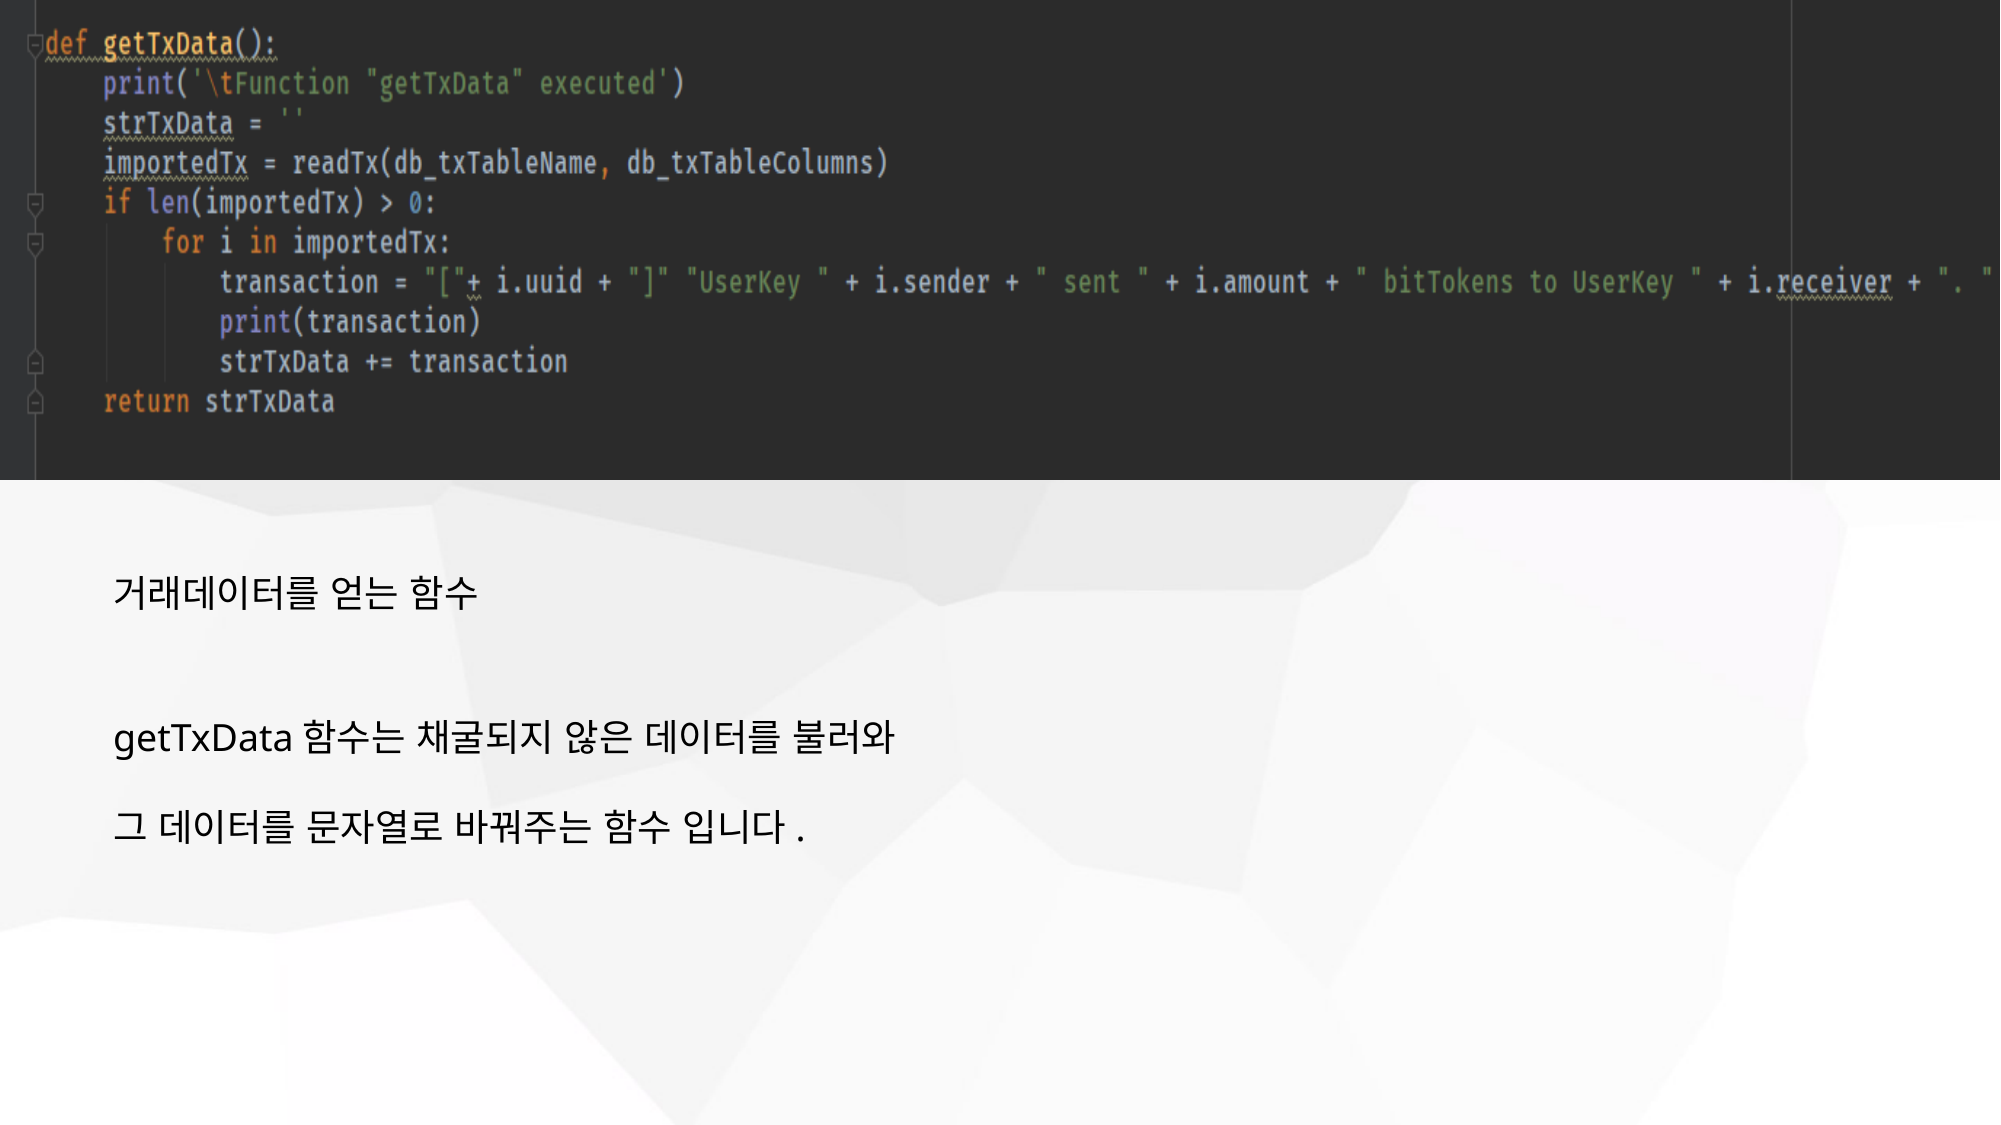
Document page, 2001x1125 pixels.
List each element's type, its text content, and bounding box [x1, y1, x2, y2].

picture [0, 0, 2001, 1125]
text_box getTxData함수는 채굴되지 않은 데이터를 불러와 그 데이터를 문자열로 바꿔주는 함수 입니다. [98, 706, 1025, 857]
text_box 거래데이터를 얻는 함수 [98, 562, 718, 623]
